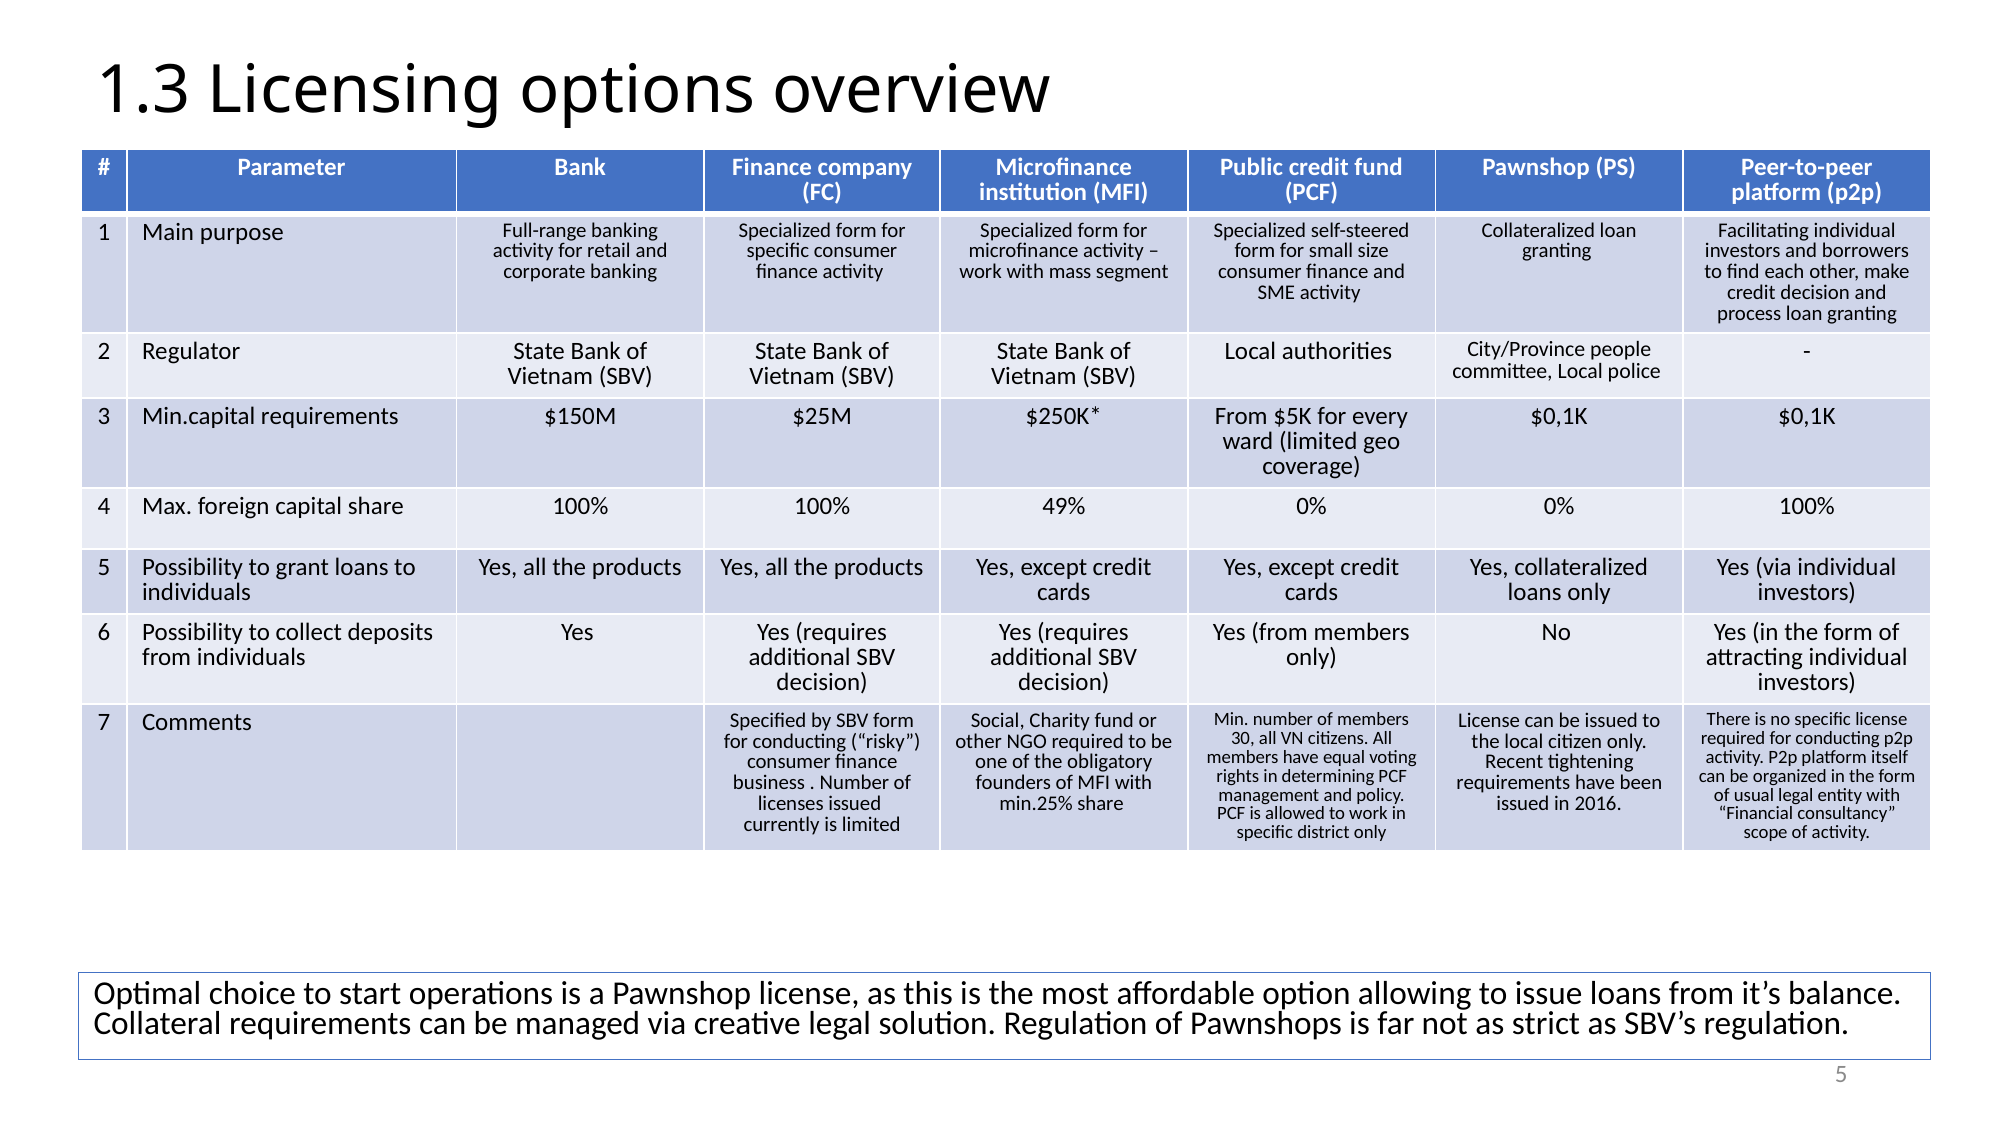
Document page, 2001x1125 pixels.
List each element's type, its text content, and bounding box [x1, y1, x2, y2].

table_cell 0% [1189, 489, 1435, 548]
table_cell Yes, all the products [705, 550, 939, 613]
table_cell Yes, collateralized loans only [1436, 550, 1682, 613]
table_cell 5 [82, 550, 126, 613]
table_cell [457, 705, 703, 850]
table_cell 4 [82, 489, 126, 548]
table_cell Yes (from members only) [1189, 615, 1435, 703]
table_cell 100% [457, 489, 703, 548]
table_cell Yes (via individual investors) [1684, 550, 1930, 613]
table_header Microfinance institution (MFI) [941, 150, 1187, 211]
table_header Public credit fund (PCF) [1189, 150, 1435, 211]
table_cell Specialized self-steered form for small size consumer finance and SME activity [1189, 217, 1435, 332]
table_cell Yes, except credit cards [941, 550, 1187, 613]
table_header Pawnshop (PS) [1436, 150, 1682, 211]
table_cell Local authorities [1189, 334, 1435, 397]
table_cell 49% [941, 489, 1187, 548]
table_cell $0,1K [1684, 399, 1930, 487]
table_cell $0,1K [1436, 399, 1682, 487]
text_box Optimal choice to start operations is a Pawnshop license, as this is the most affordable option allowing to issue loans from it’s balance. Collateral requirements can be managed via creative legal solution. Regulation of Pawnshops is far not as strict as SBV’s regulation. [78, 972, 1931, 1060]
table_cell Specialized form for microfinance activity – work with mass segment [941, 217, 1187, 332]
table_cell Min. number of members 30, all VN citizens. All members have equal voting rights in determining PCF management and policy. PCF is allowed to work in specific district only [1189, 705, 1435, 850]
table_cell State Bank of Vietnam (SBV) [457, 334, 703, 397]
table_cell Main purpose [128, 217, 456, 332]
table_cell 100% [1684, 489, 1930, 548]
table_cell $150M [457, 399, 703, 487]
table_cell Yes (in the form of attracting individual investors) [1684, 615, 1930, 703]
table_cell 0% [1436, 489, 1682, 548]
table_cell State Bank of Vietnam (SBV) [705, 334, 939, 397]
table_cell Specialized form for specific consumer finance activity [705, 217, 939, 332]
table_cell 7 [82, 705, 126, 850]
table_cell Facilitating individual investors and borrowers to find each other, make credit decision and process loan granting [1684, 217, 1930, 332]
table_cell 2 [82, 334, 126, 397]
table_cell Full-range banking activity for retail and corporate banking [457, 217, 703, 332]
table_cell From $5K for every ward (limited geo coverage) [1189, 399, 1435, 487]
table_cell 3 [82, 399, 126, 487]
table_cell Max. foreign capital share [128, 489, 456, 548]
table_cell Yes (requires additional SBV decision) [941, 615, 1187, 703]
table_cell Yes, all the products [457, 550, 703, 613]
table_cell Collateralized loan granting [1436, 217, 1682, 332]
table_cell 1 [82, 217, 126, 332]
table_cell City/Province people committee, Local police [1436, 334, 1682, 397]
table_cell Possibility to collect deposits from individuals [128, 615, 456, 703]
table_header # [82, 150, 126, 211]
table_cell 6 [82, 615, 126, 703]
table_cell Regulator [128, 334, 456, 397]
table_header Peer-to-peer platform (p2p) [1684, 150, 1930, 211]
table_cell $250K* [941, 399, 1187, 487]
table_cell No [1436, 615, 1682, 703]
table_cell - [1684, 334, 1930, 397]
table_cell Social, Charity fund or other NGO required to be one of the obligatory founders of MFI with min.25% share [941, 705, 1187, 850]
table_cell Specified by SBV form for conducting (“risky”) consumer finance business . Number of licenses issued currently is limited [705, 705, 939, 850]
title 1.3 Licensing options overview [81, 32, 1544, 148]
table_cell 100% [705, 489, 939, 548]
table_cell Yes [457, 615, 703, 703]
table_header Bank [457, 150, 703, 211]
table_header Finance company (FC) [705, 150, 939, 211]
table_cell Possibility to grant loans to individuals [128, 550, 456, 613]
table_cell There is no specific license required for conducting p2p activity. P2p platform itself can be organized in the form of usual legal entity with “Financial consultancy” scope of activity. [1684, 705, 1930, 850]
table_cell State Bank of Vietnam (SBV) [941, 334, 1187, 397]
table_cell Yes, except credit cards [1189, 550, 1435, 613]
slide_number 5 [1412, 1060, 1863, 1103]
table_cell Comments [128, 705, 456, 850]
table_cell $25M [705, 399, 939, 487]
table_header Parameter [128, 150, 456, 211]
table_cell License can be issued to the local citizen only. Recent tightening requirements have been issued in 2016. [1436, 705, 1682, 850]
table_cell Yes (requires additional SBV decision) [705, 615, 939, 703]
table_cell Min.capital requirements [128, 399, 456, 487]
